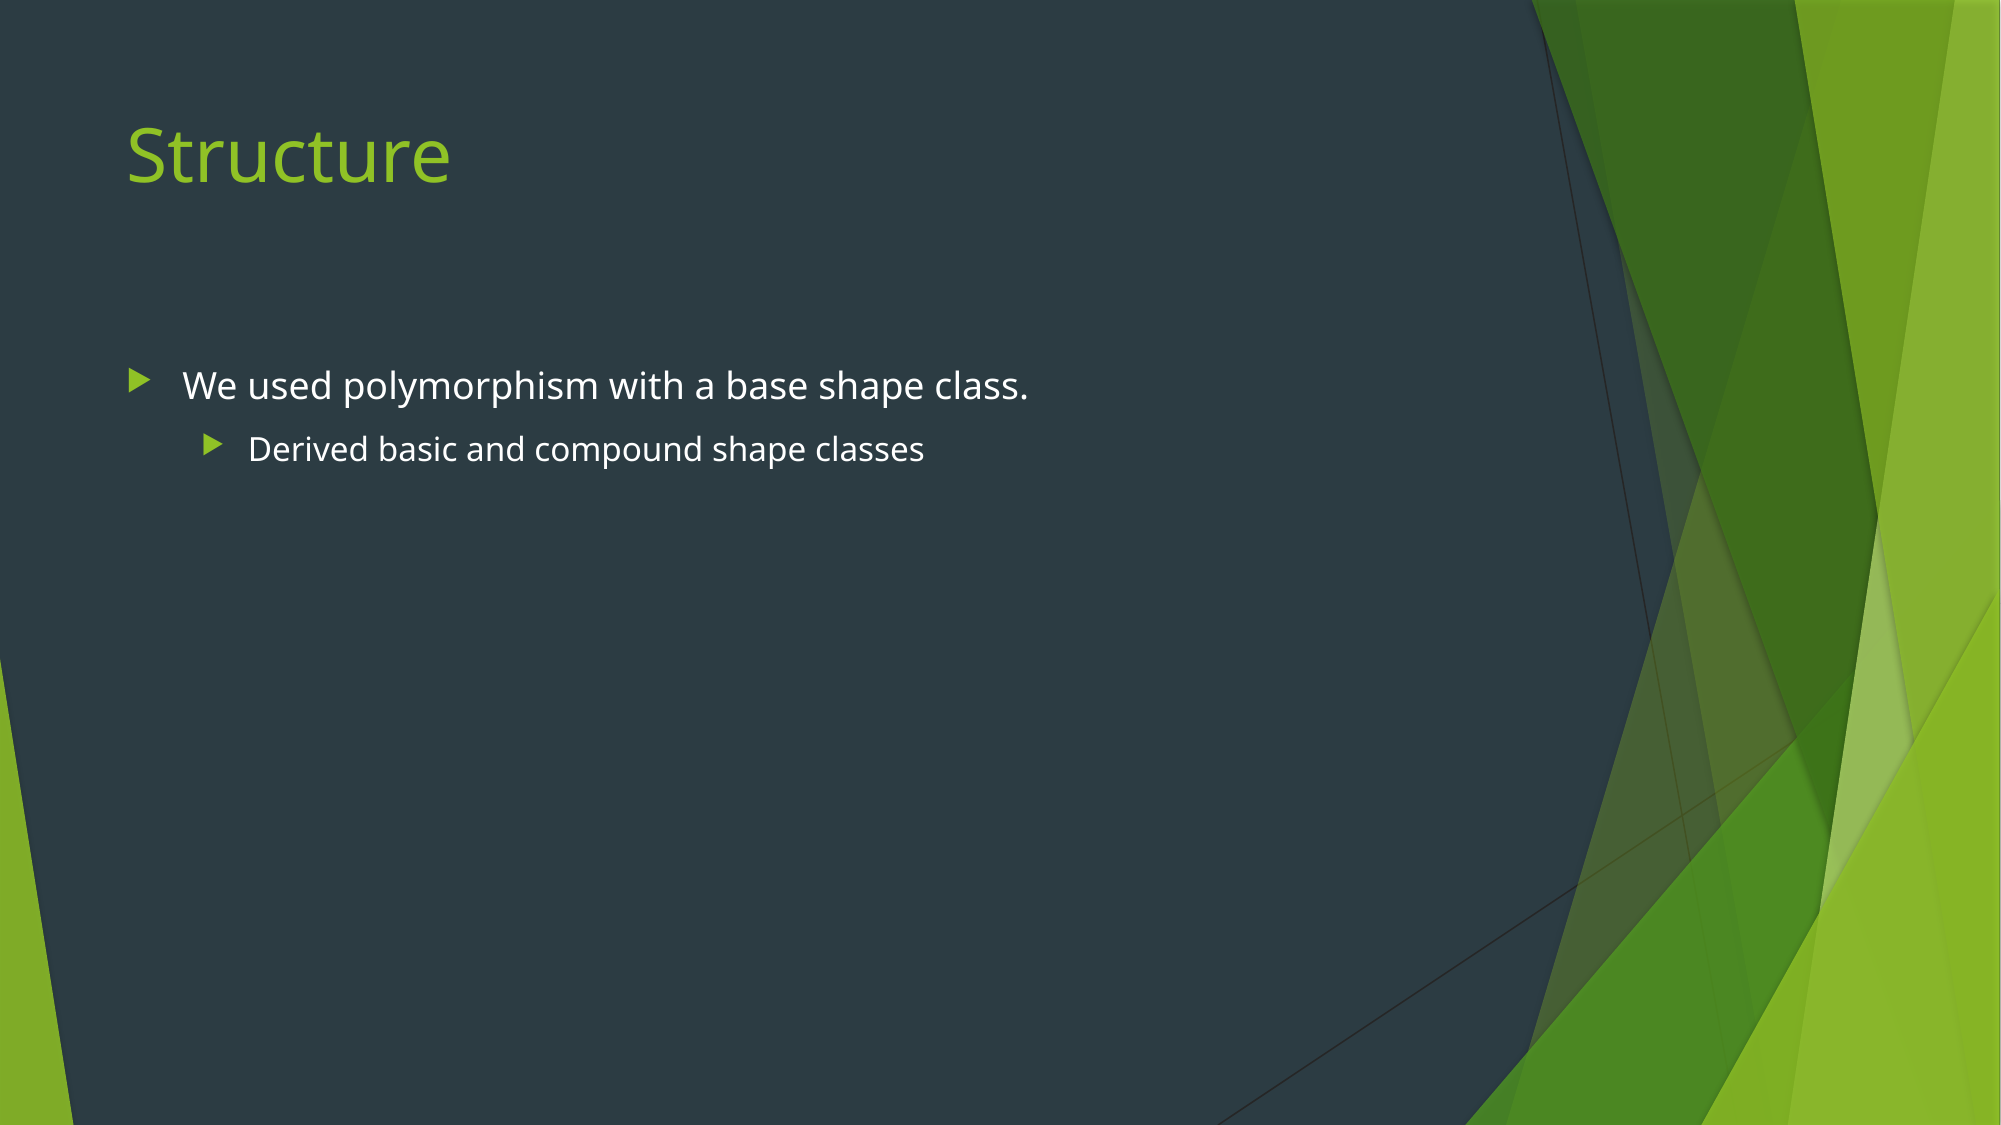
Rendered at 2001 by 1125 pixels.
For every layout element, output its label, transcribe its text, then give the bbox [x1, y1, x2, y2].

title Structure [111, 99, 1522, 317]
list We used polymorphism with a base shape class. Derived basic and compound shape classes [111, 354, 1522, 992]
